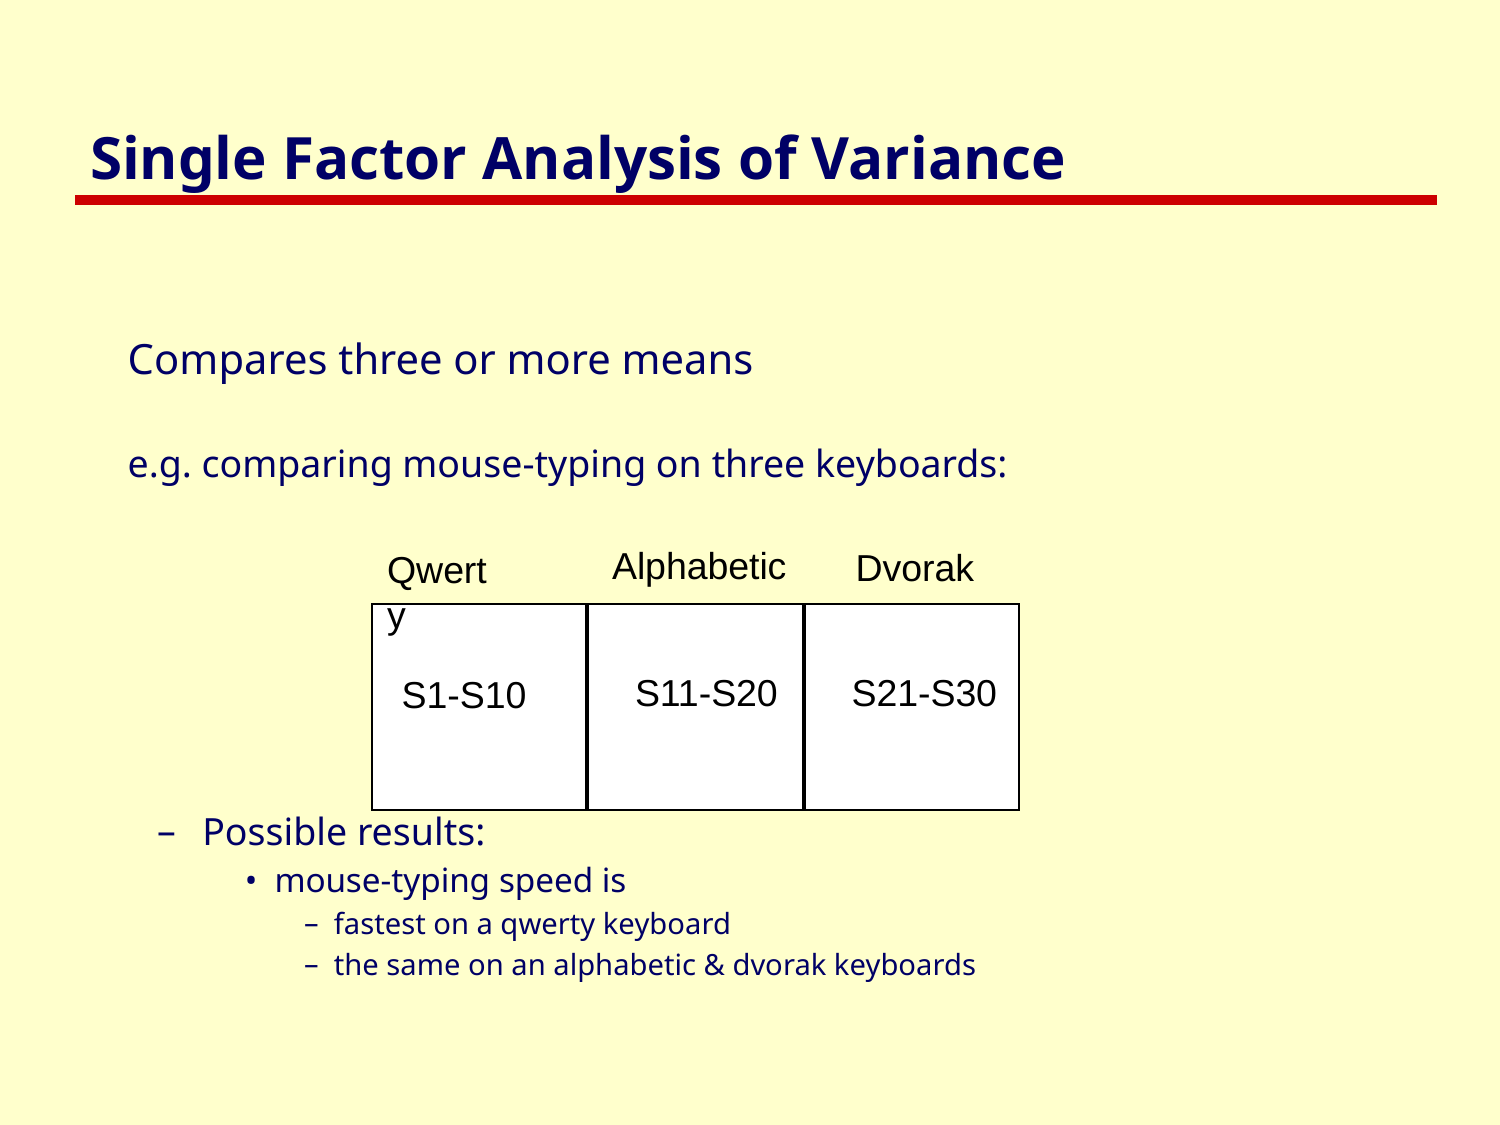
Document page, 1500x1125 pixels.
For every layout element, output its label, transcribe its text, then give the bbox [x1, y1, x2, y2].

text_box [804, 604, 1020, 811]
text_box [371, 604, 587, 811]
list Compares three or more means e.g. comparing mouse-typing on three keyboards: Possible results: mouse-typing speed is fastest on a qwerty keyboard the same on an alphabetic & dvorak keyboards [112, 324, 1388, 1071]
text_box Alphabetic [596, 534, 803, 595]
text_box S11-S20 [619, 661, 796, 722]
text_box [587, 604, 803, 811]
text_box S21-S30 [836, 661, 1013, 722]
text_box Dvorak [840, 536, 990, 597]
text_box S1-S10 [386, 663, 542, 724]
title Single Factor Analysis of Variance [75, 112, 1350, 200]
text_box Qwerty [372, 538, 521, 644]
